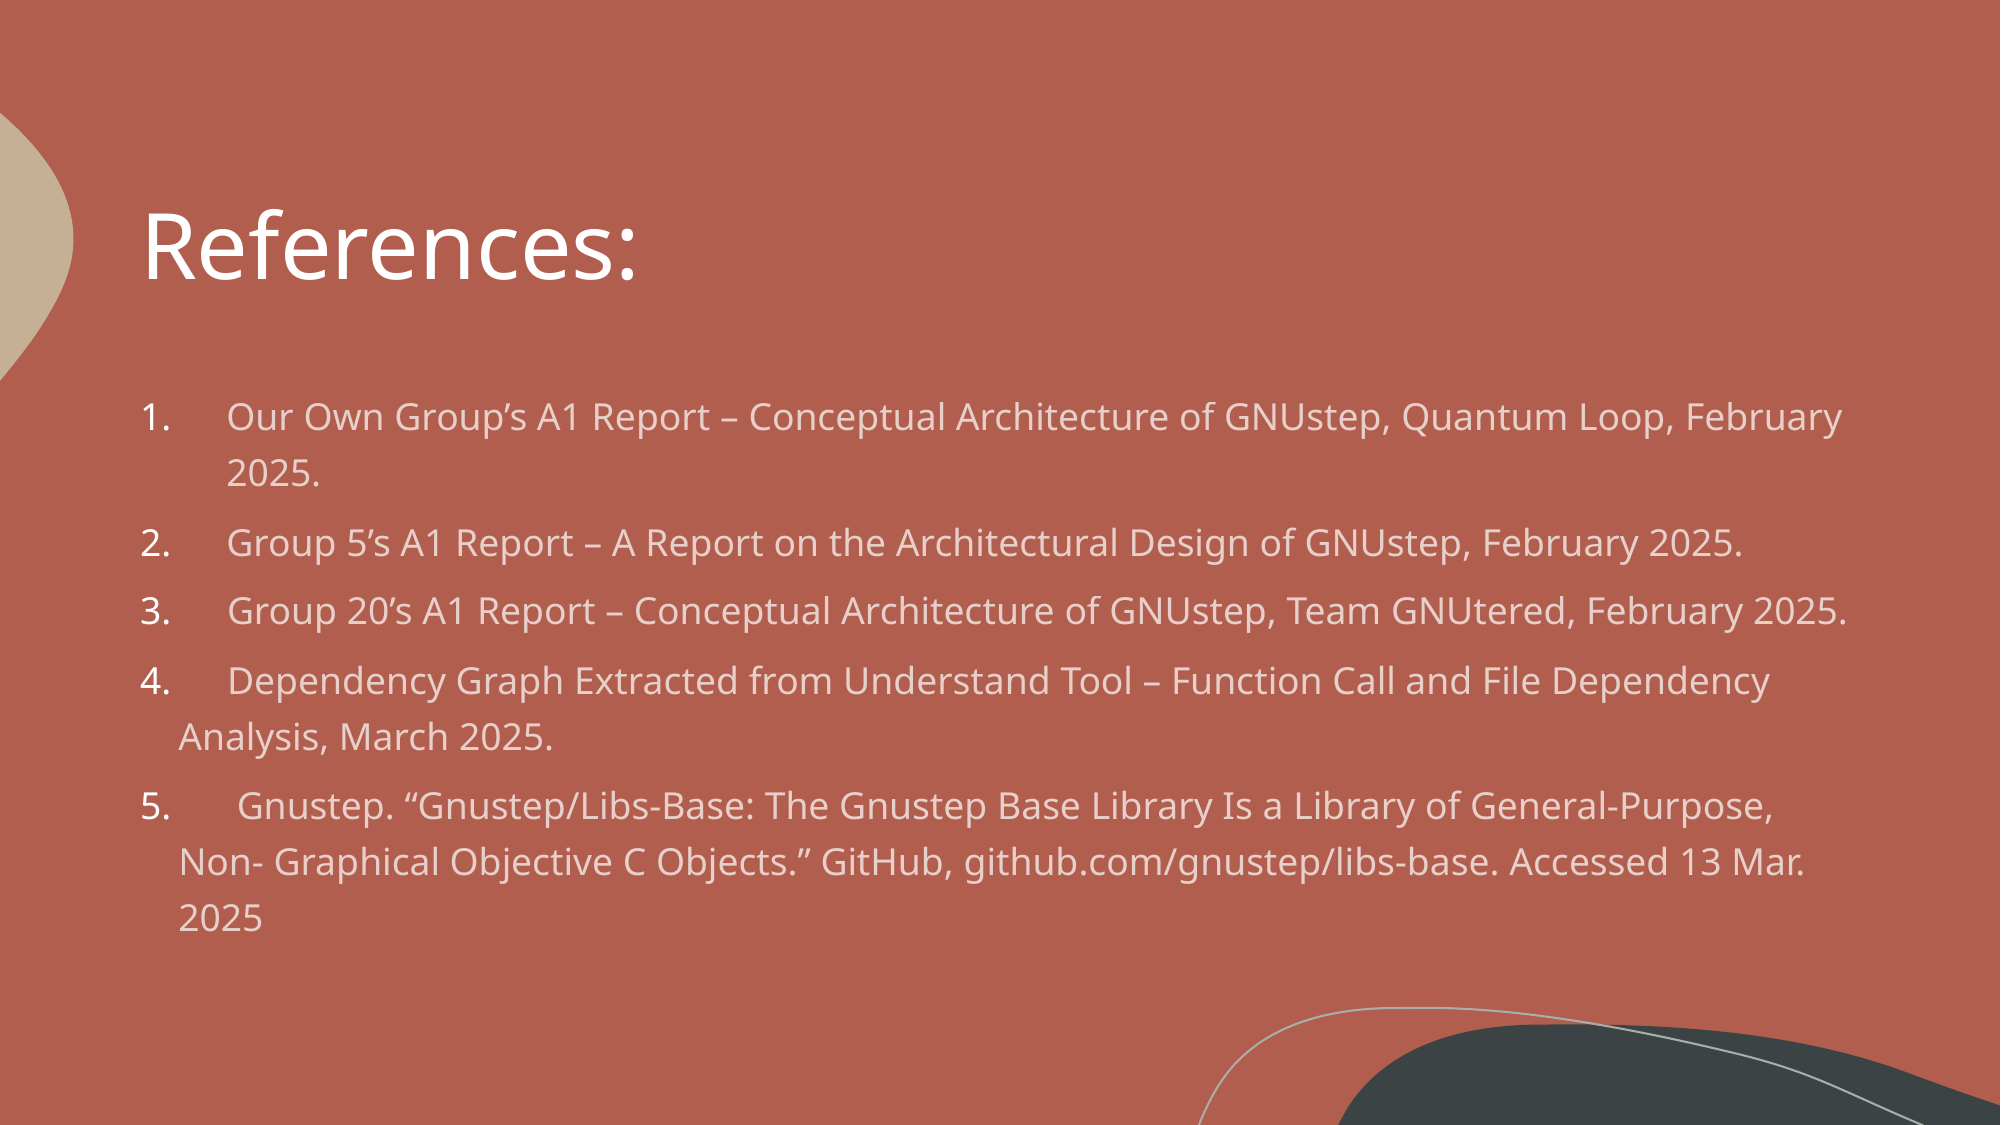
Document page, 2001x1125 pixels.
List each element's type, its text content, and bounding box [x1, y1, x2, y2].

list Our Own Group’s A1 Report – Conceptual Architecture of GNUstep, Quantum Loop, February 2025. Group 5’s A1 Report – A Report on the Architectural Design of GNUstep, February 2025. Group 20’s A1 Report – Conceptual Architecture of GNUstep, Team GNUtered, February 2025. Dependency Graph Extracted from Understand Tool – Function Call and File Dependency Analysis, March 2025. Gnustep. “Gnustep/Libs-Base: The Gnustep Base Library Is a Library of General-Purpose, Non- Graphical Objective C Objects.” GitHub, github.com/gnustep/libs-base. Accessed 13 Mar. 2025 [125, 375, 1875, 1002]
title References: [125, 125, 1875, 375]
